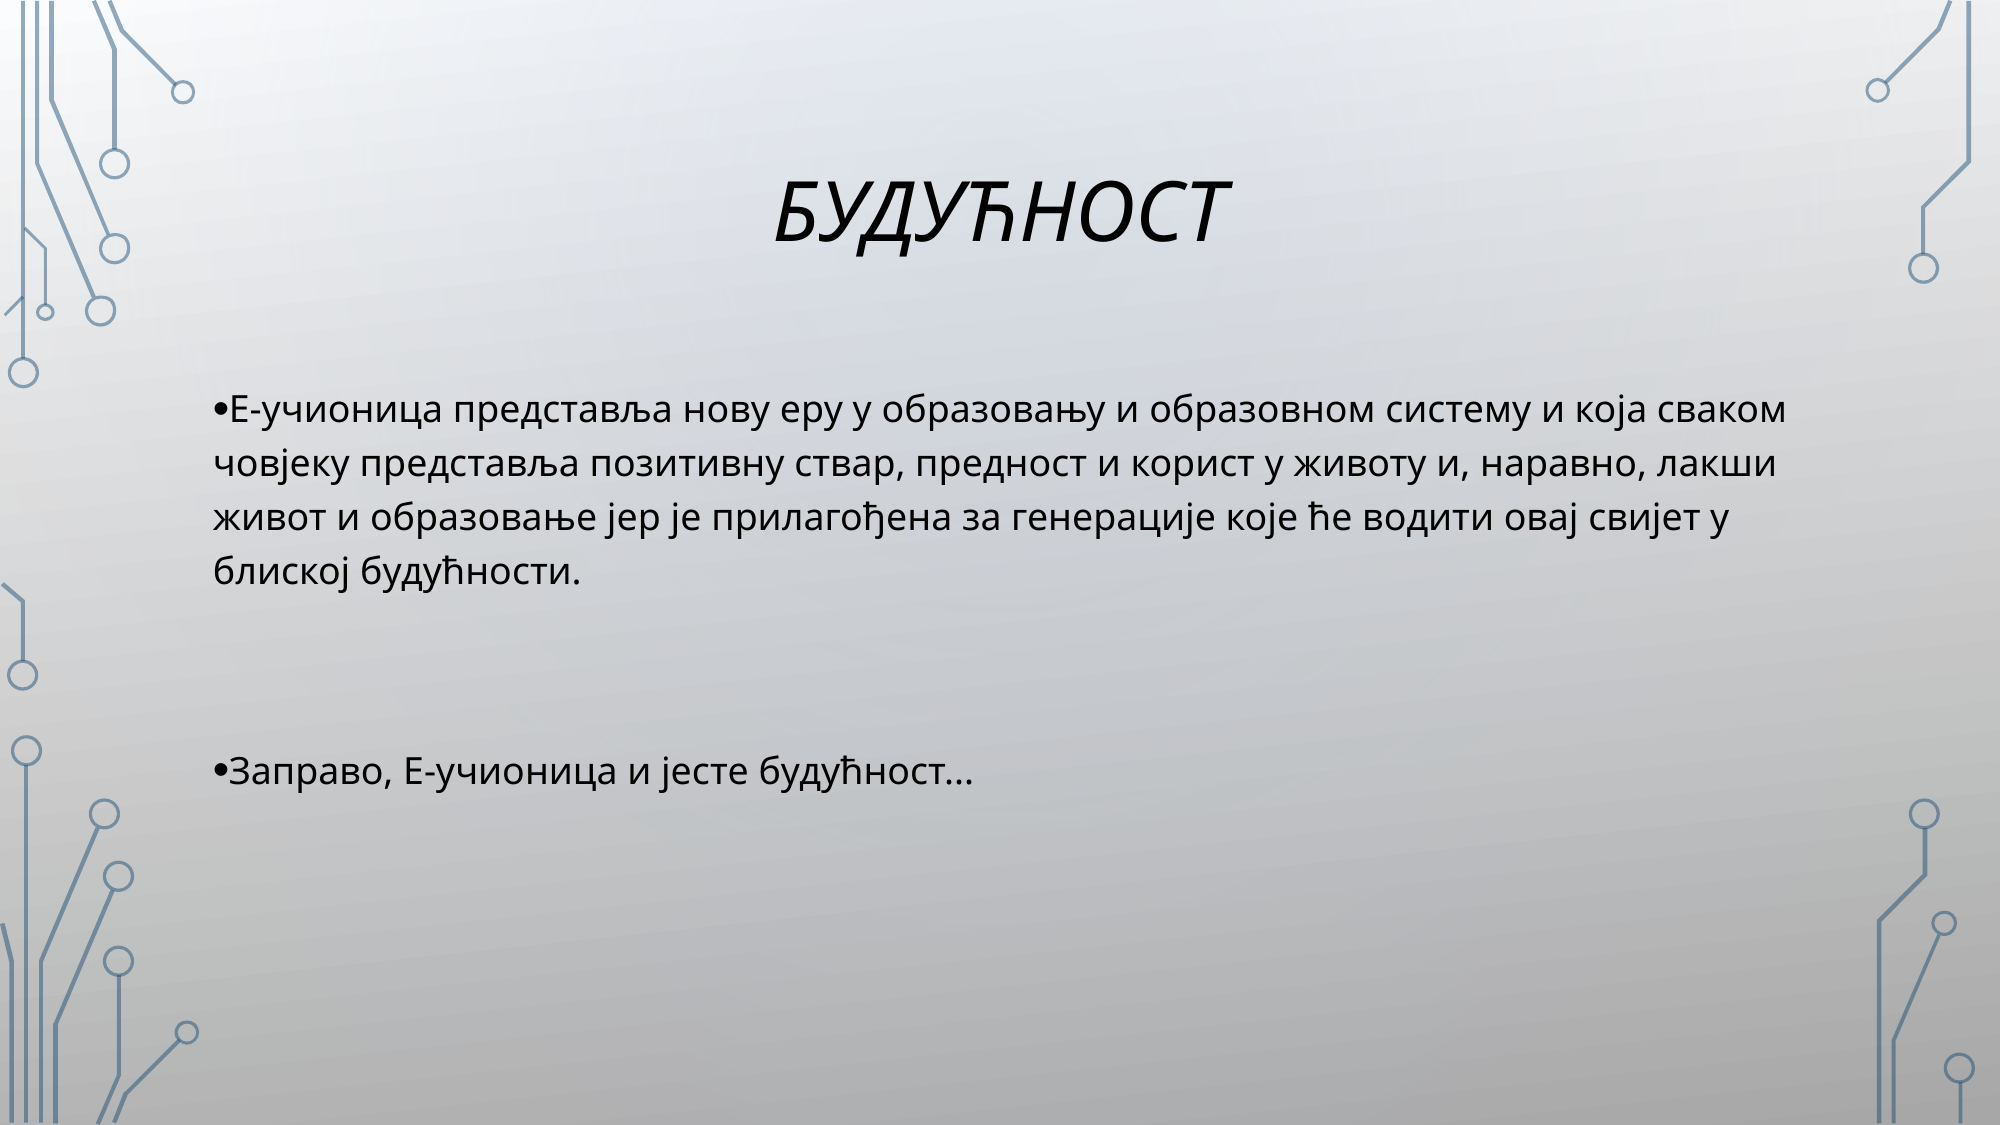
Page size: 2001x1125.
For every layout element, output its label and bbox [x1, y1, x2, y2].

text_box [0, 0, 201, 1125]
picture [201, 0, 2000, 1125]
text_box [1863, 0, 1976, 1124]
